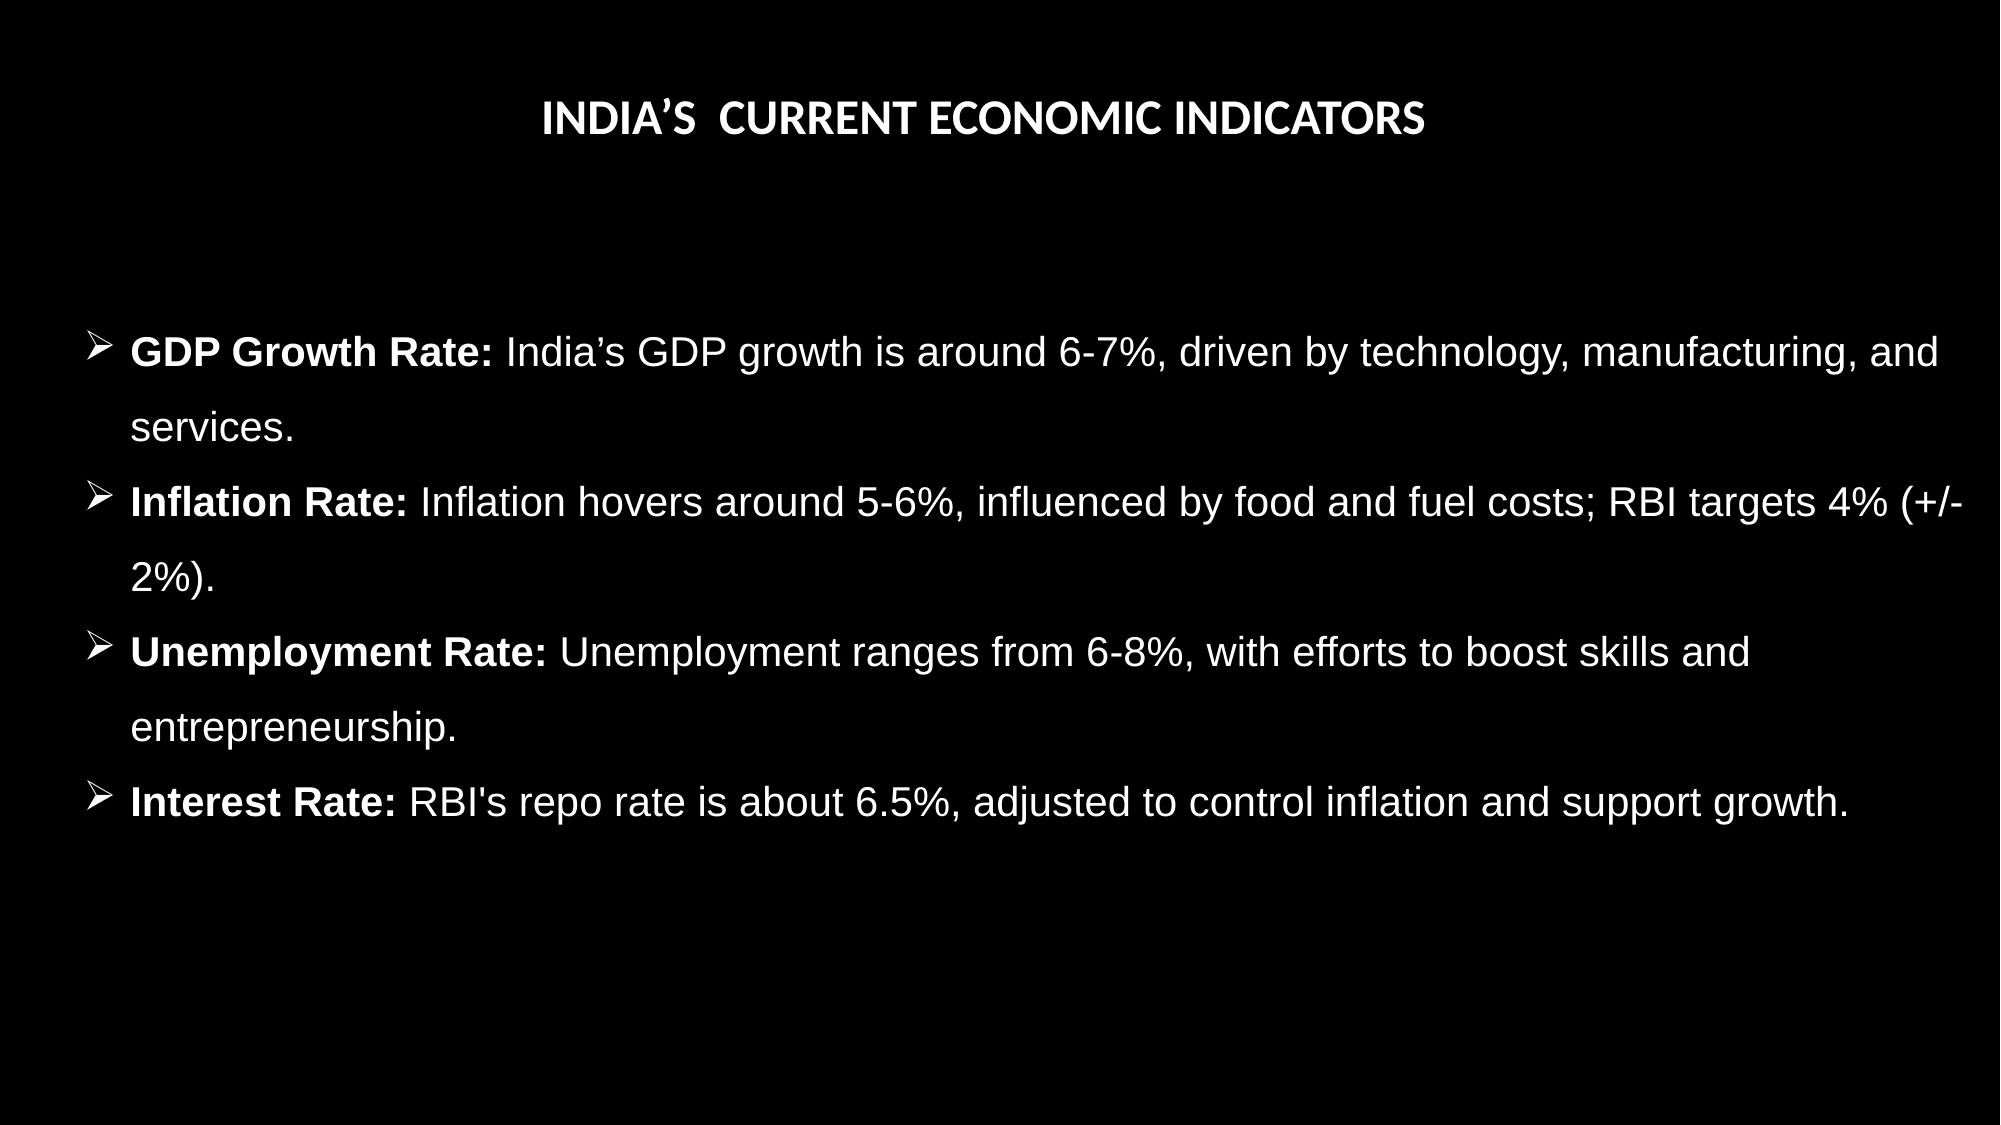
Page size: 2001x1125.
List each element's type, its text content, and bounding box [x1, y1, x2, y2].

text_box INDIA’S CURRENT ECONOMIC INDICATORS [18, 77, 1950, 153]
text_box GDP Growth Rate: India’s GDP growth is around 6-7%, driven by technology, manufacturing, and services. Inflation Rate: Inflation hovers around 5-6%, influenced by food and fuel costs; RBI targets 4% (+/- 2%). Unemployment Rate: Unemployment ranges from 6-8%, with efforts to boost skills and entrepreneurship. Interest Rate: RBI's repo rate is about 6.5%, adjusted to control inflation and support growth. [68, 292, 2000, 833]
